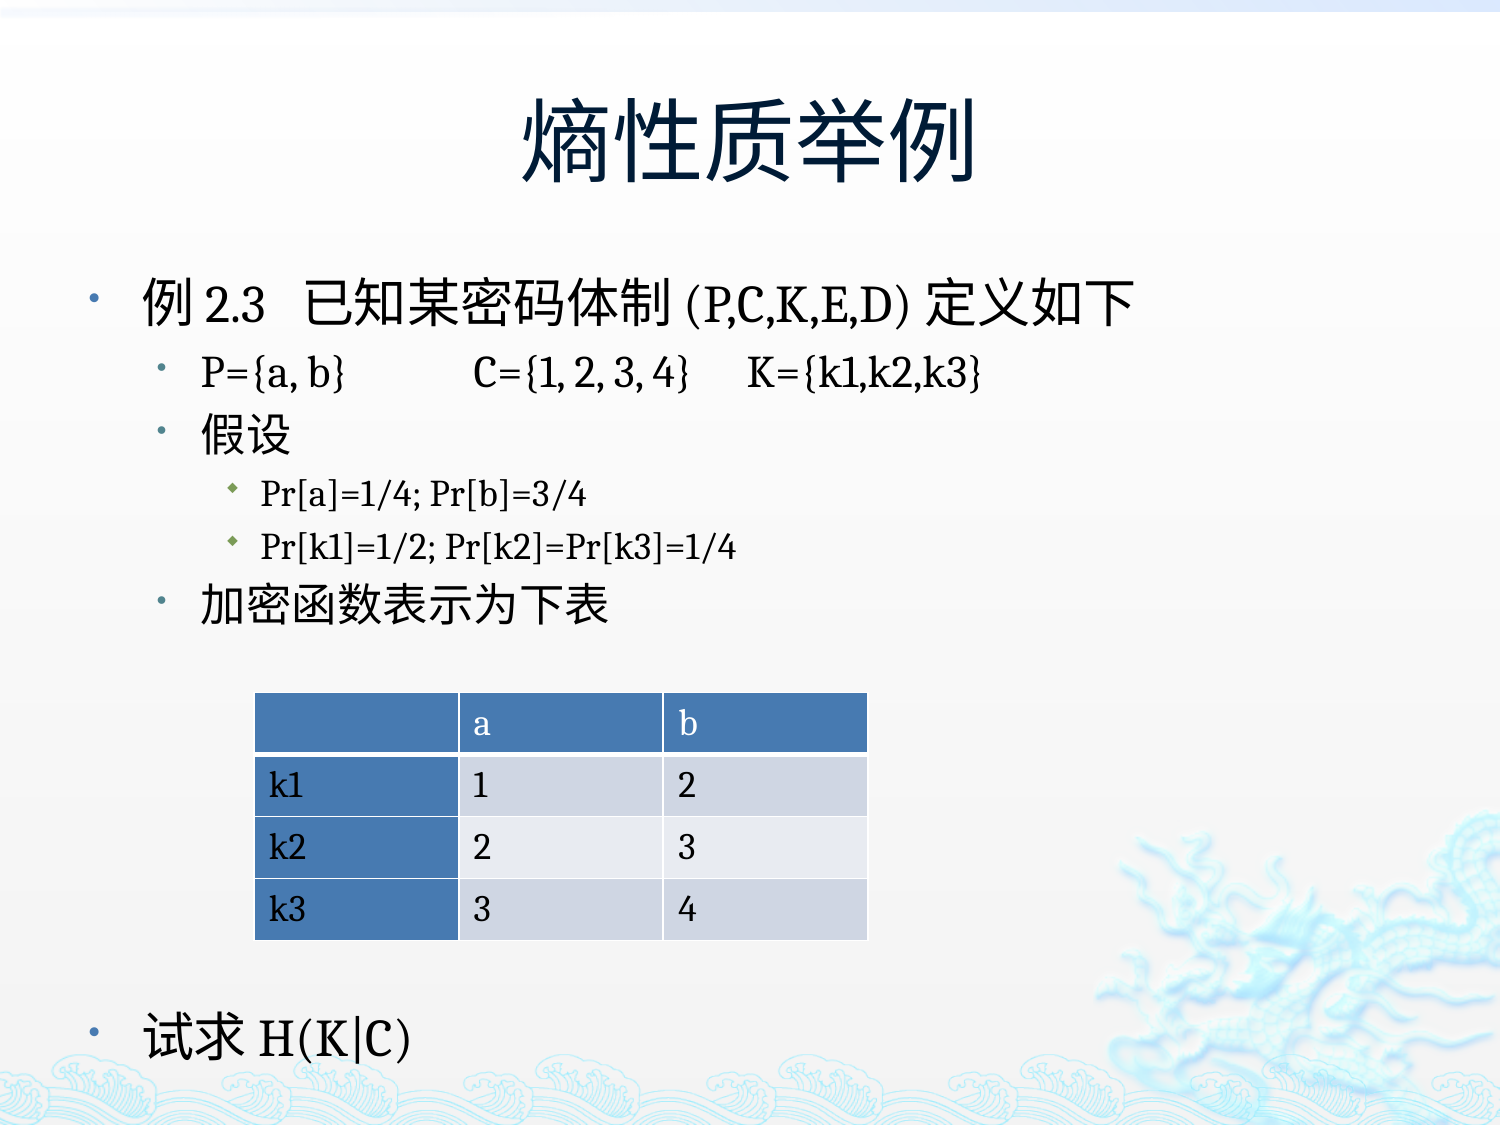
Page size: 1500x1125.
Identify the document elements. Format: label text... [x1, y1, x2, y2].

table_header a [460, 693, 662, 752]
table_header [255, 693, 458, 752]
title 熵性质举例 [75, 45, 1425, 233]
table_cell k2 [255, 817, 458, 878]
table_cell 4 [664, 879, 867, 940]
table_cell 3 [664, 817, 867, 878]
table_header b [664, 693, 867, 752]
table_cell k1 [255, 757, 458, 816]
table_cell 2 [664, 757, 867, 816]
list 例2.3 已知某密码体制(P,C,K,E,D)定义如下 P={a, b} C={1, 2, 3, 4} K={k1,k2,k3} 假设 Pr[a]=1/4; Pr[b]=3/4 Pr[k1]=1/2; Pr[k2]=Pr[k3]=1/4 加密函数表示为下表 试求H(K|C) [75, 262, 1425, 1083]
table_cell 2 [460, 817, 662, 878]
table_cell 1 [460, 757, 662, 816]
table_cell k3 [255, 879, 458, 940]
table_cell 3 [460, 879, 662, 940]
